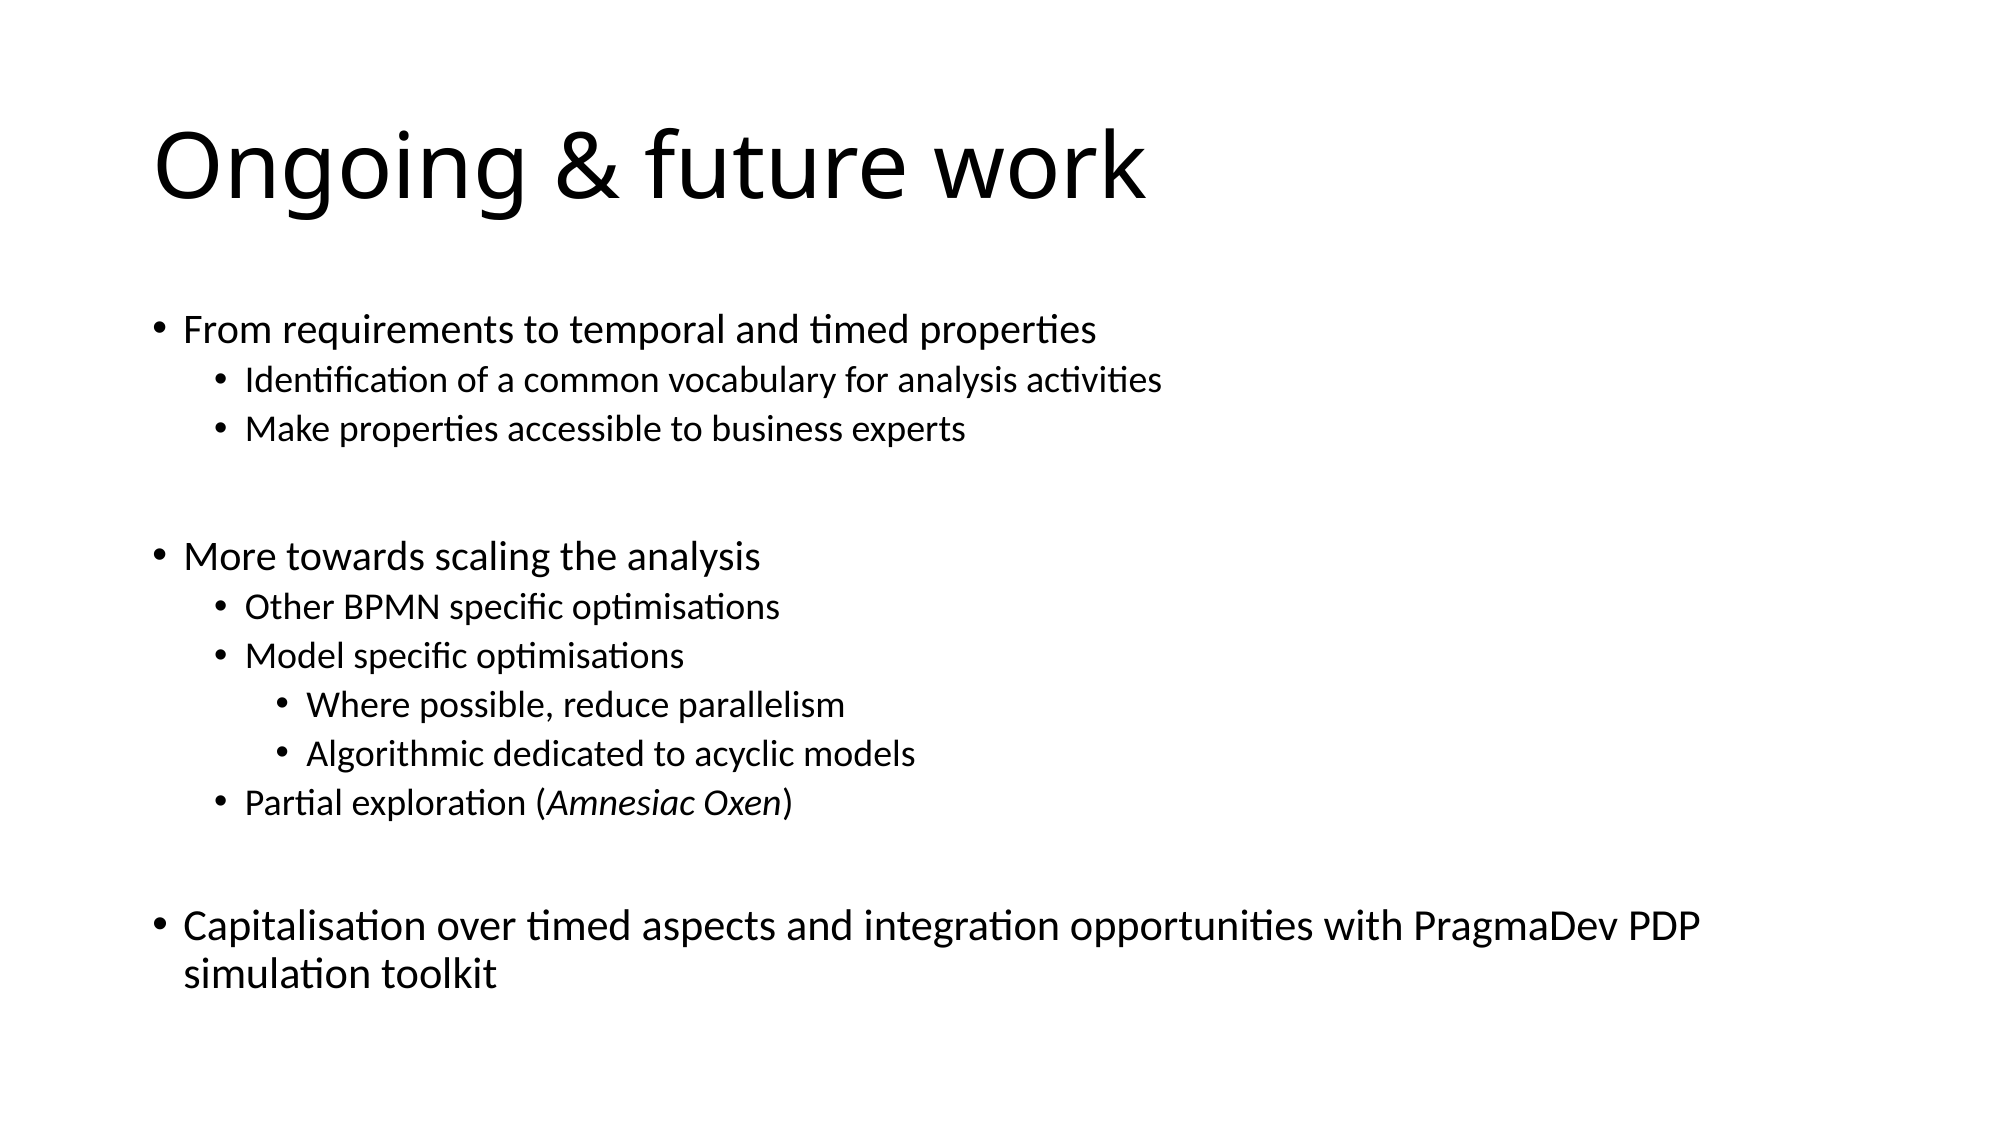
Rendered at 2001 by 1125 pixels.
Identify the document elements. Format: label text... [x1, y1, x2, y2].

title Ongoing & future work [137, 59, 1863, 278]
list From requirements to temporal and timed properties Identification of a common vocabulary for analysis activities Make properties accessible to business experts More towards scaling the analysis Other BPMN specific optimisations Model specific optimisations Where possible, reduce parallelism Algorithmic dedicated to acyclic models Partial exploration (Amnesiac Oxen) Capitalisation over timed aspects and integration opportunities with PragmaDev PDP simulation toolkit [137, 299, 1863, 1014]
